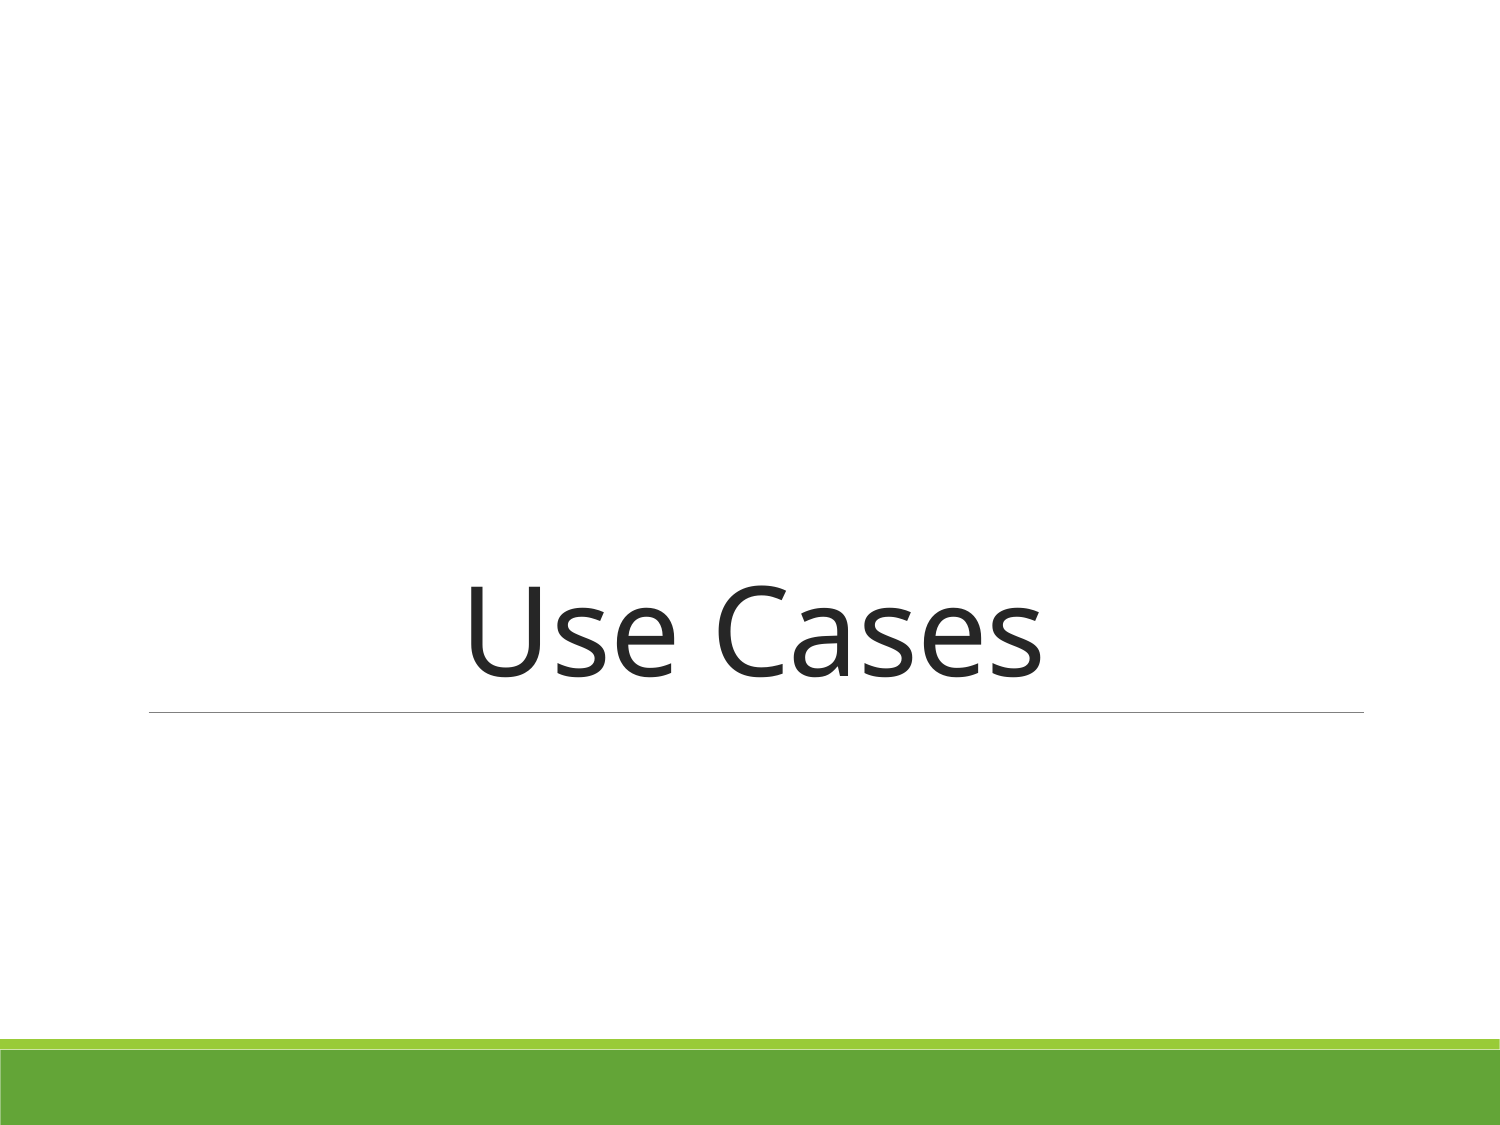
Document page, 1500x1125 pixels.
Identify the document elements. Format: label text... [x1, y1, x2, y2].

title Use Cases [135, 124, 1373, 710]
